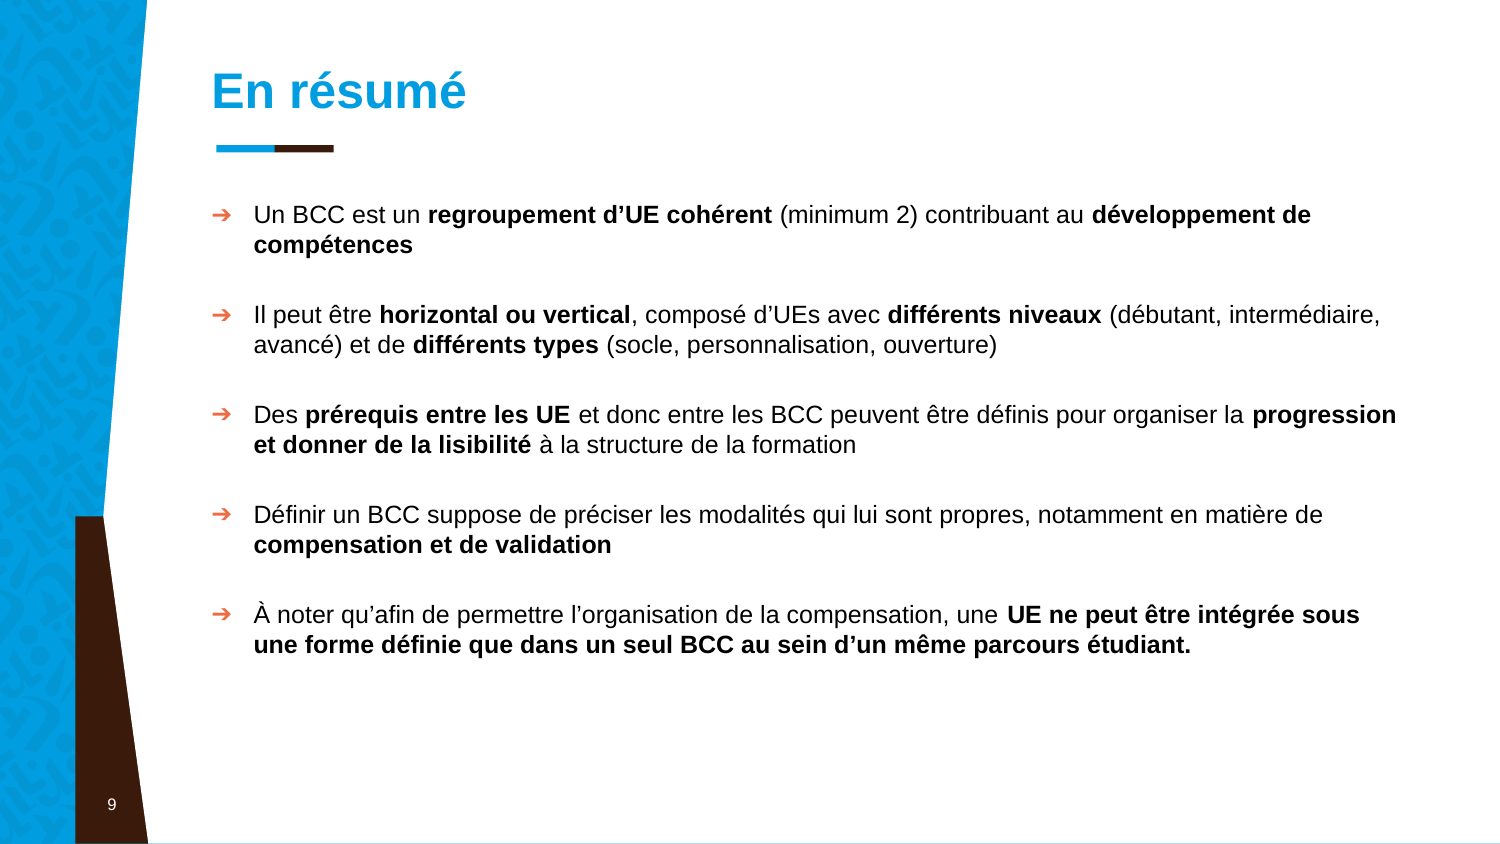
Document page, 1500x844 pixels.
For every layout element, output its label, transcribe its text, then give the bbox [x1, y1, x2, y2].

title En résumé [196, 57, 1397, 127]
slide_number 9 [75, 516, 149, 844]
text_box Un BCC est un regroupement d’UE cohérent (minimum 2) contribuant au développement de compétences Il peut être horizontal ou vertical, composé d’UEs avec différents niveaux (débutant, intermédiaire, avancé) et de différents types (socle, personnalisation, ouverture) Des prérequis entre les UE et donc entre les BCC peuvent être définis pour organiser la progression et donner de la lisibilité à la structure de la formation Définir un BCC suppose de préciser les modalités qui lui sont propres, notamment en matière de compensation et de validation À noter qu’afin de permettre l’organisation de la compensation, une UE ne peut être intégrée sous une forme définie que dans un seul BCC au sein d’un même parcours étudiant. [196, 191, 1425, 707]
